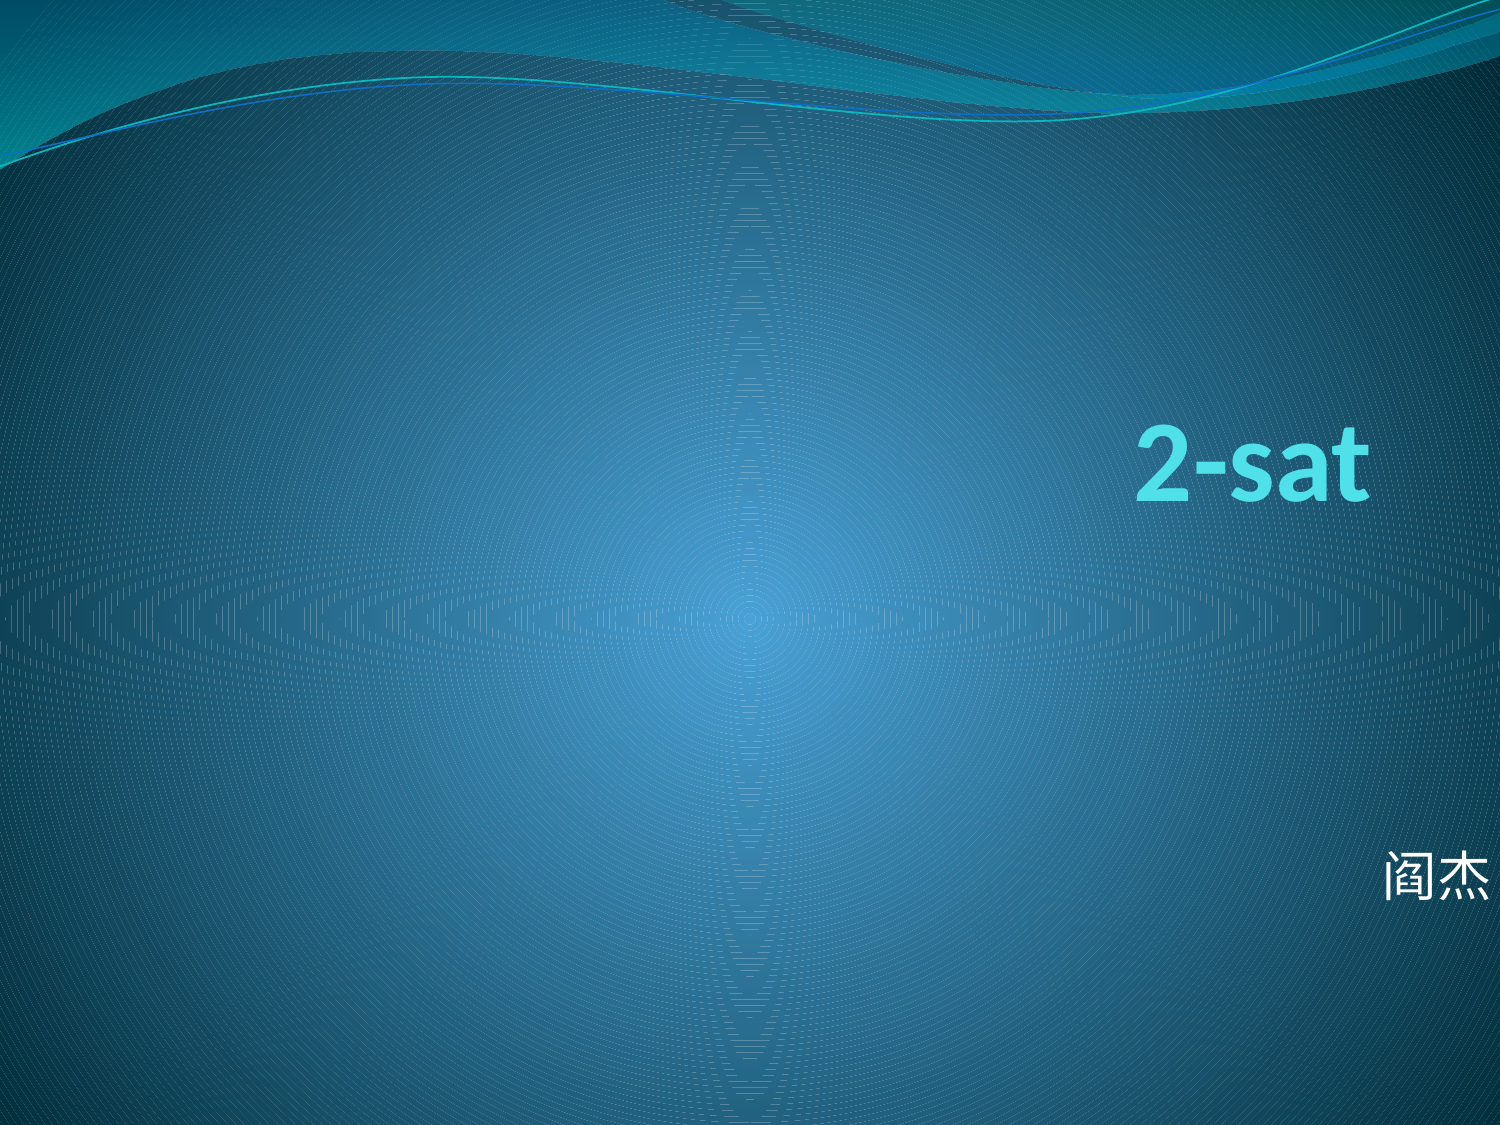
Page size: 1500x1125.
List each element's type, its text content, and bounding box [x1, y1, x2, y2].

title 2-sat [87, 224, 1376, 525]
subtitle 阎杰 [452, 835, 1500, 1123]
